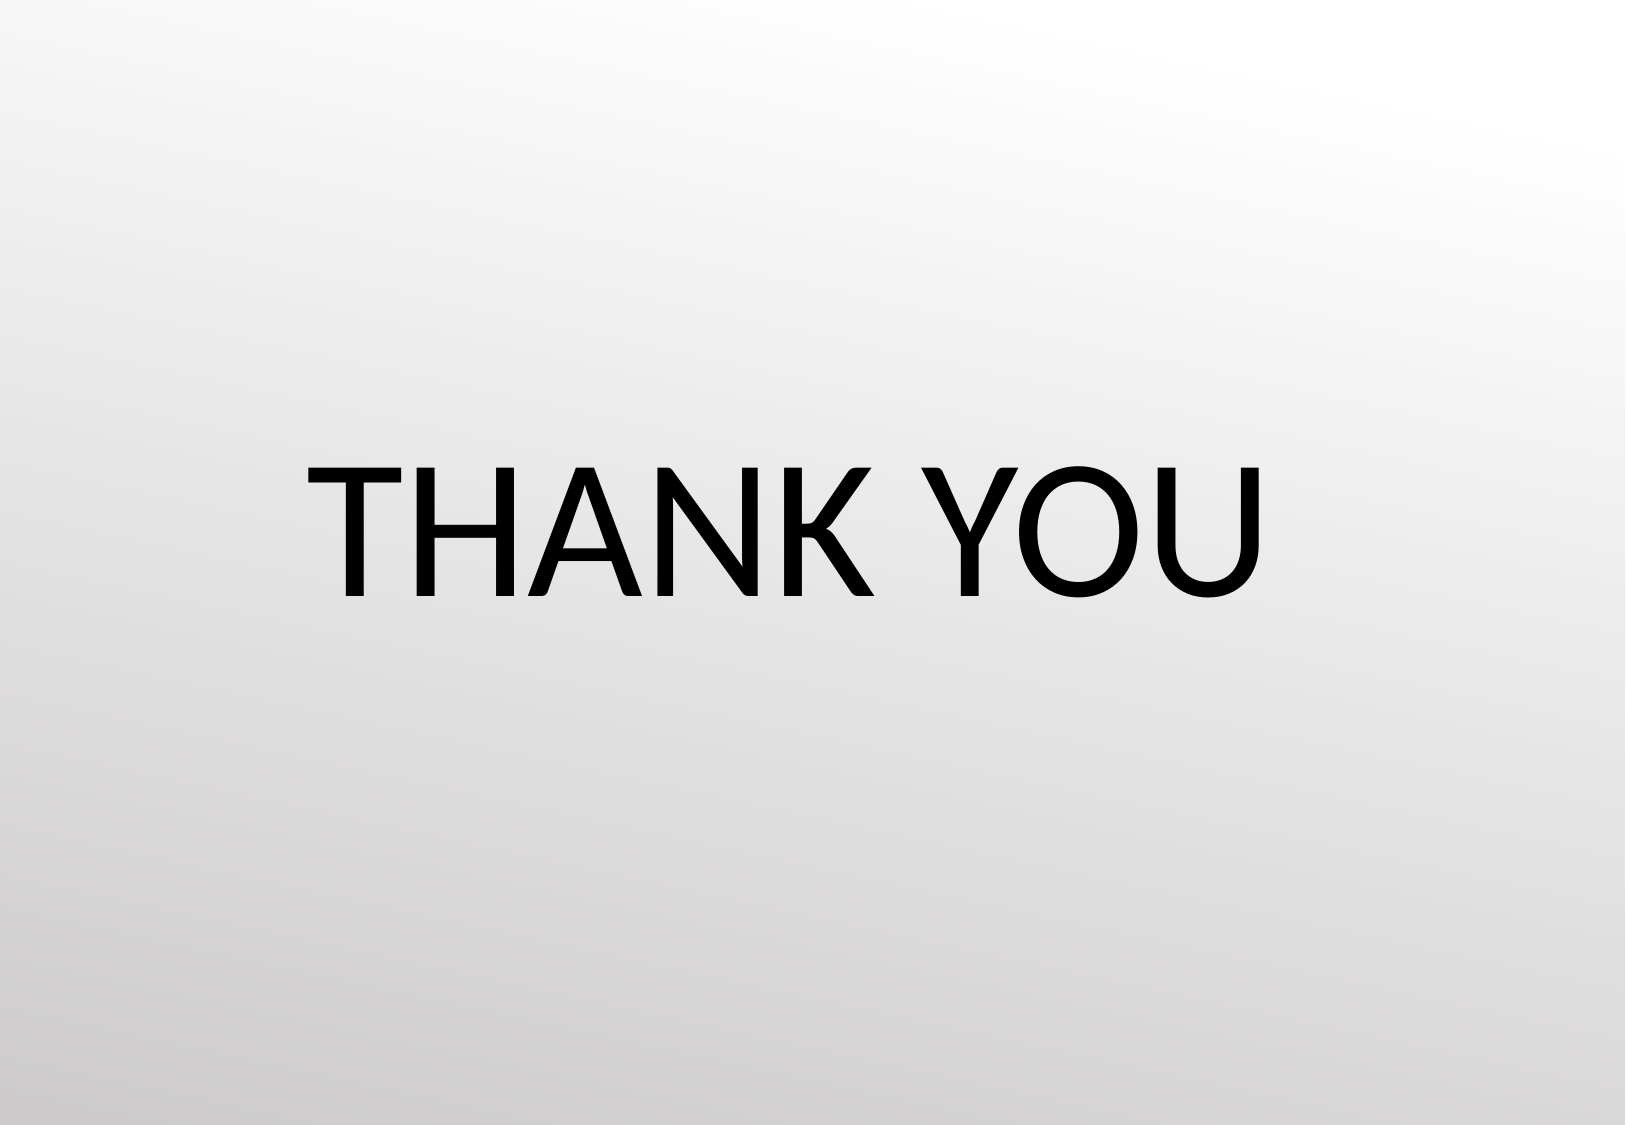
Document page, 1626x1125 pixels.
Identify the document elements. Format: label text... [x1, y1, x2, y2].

list THANK YOU [111, 415, 1514, 1081]
